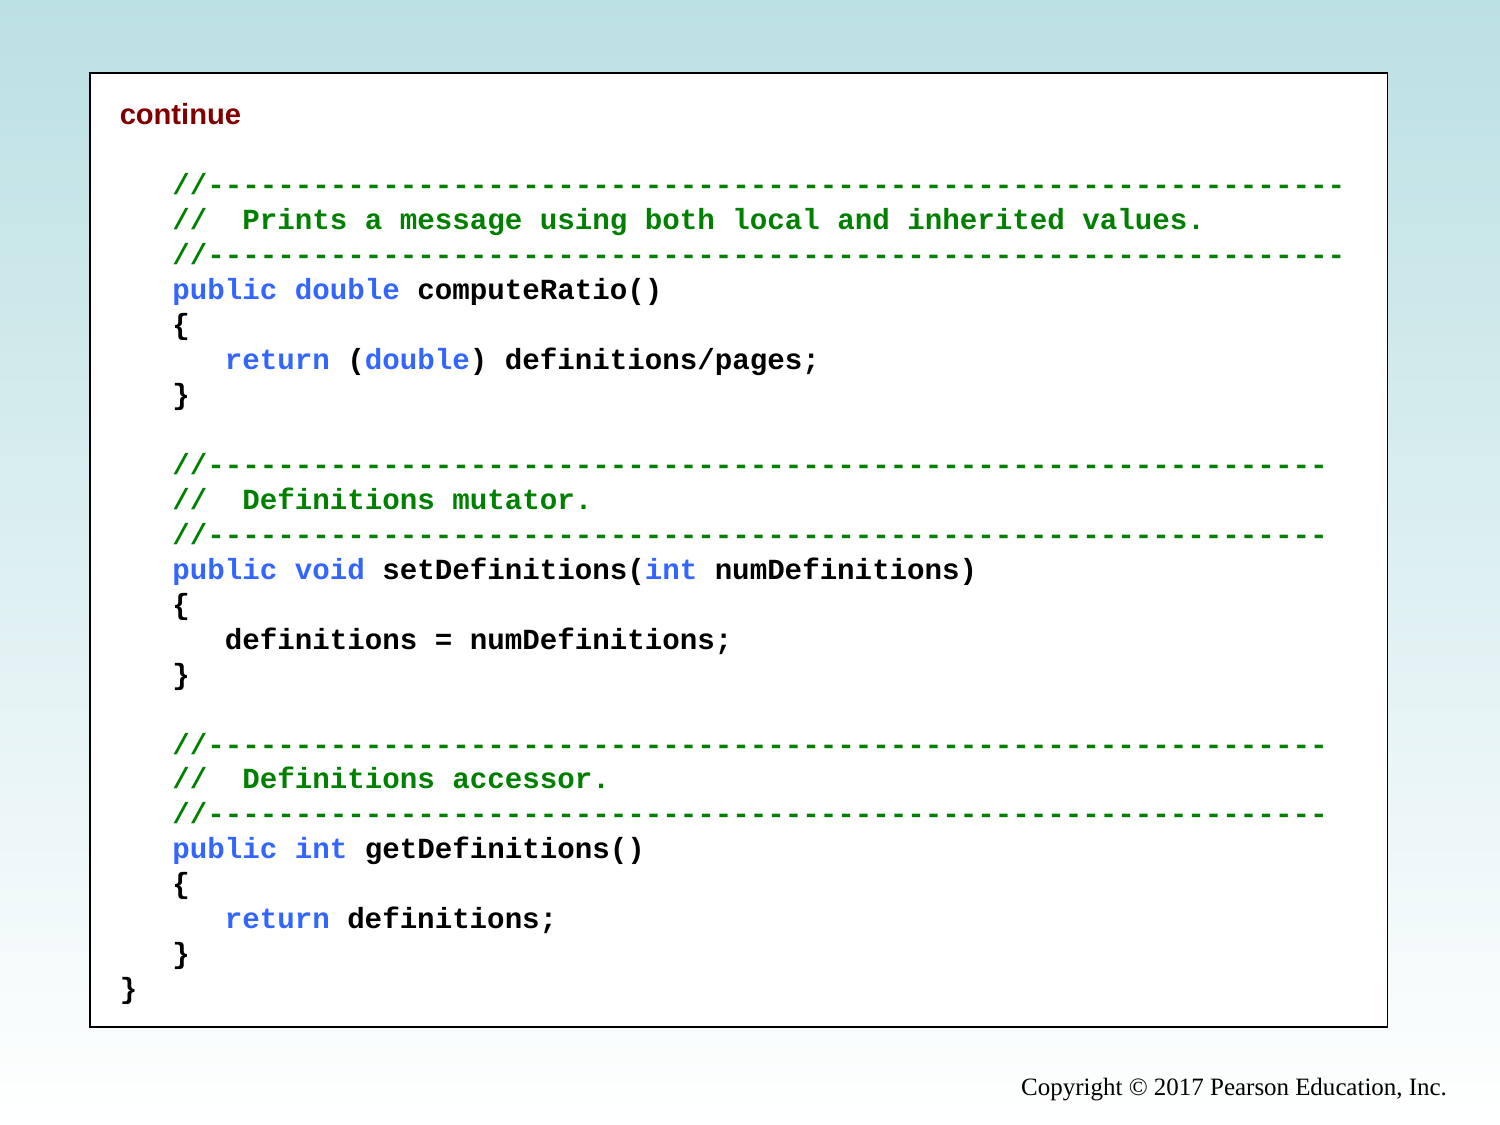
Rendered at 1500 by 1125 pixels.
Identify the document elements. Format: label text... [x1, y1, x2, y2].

text_box continue //----------------------------------------------------------------- // Prints a message using both local and inherited values. //----------------------------------------------------------------- public double computeRatio() { return (double) definitions/pages; } //---------------------------------------------------------------- // Definitions mutator. //---------------------------------------------------------------- public void setDefinitions(int numDefinitions) { definitions = numDefinitions; } //---------------------------------------------------------------- // Definitions accessor. //---------------------------------------------------------------- public int getDefinitions() { return definitions; } } [89, 73, 1388, 1028]
footer Copyright © 2017 Pearson Education, Inc. [549, 1062, 1463, 1114]
